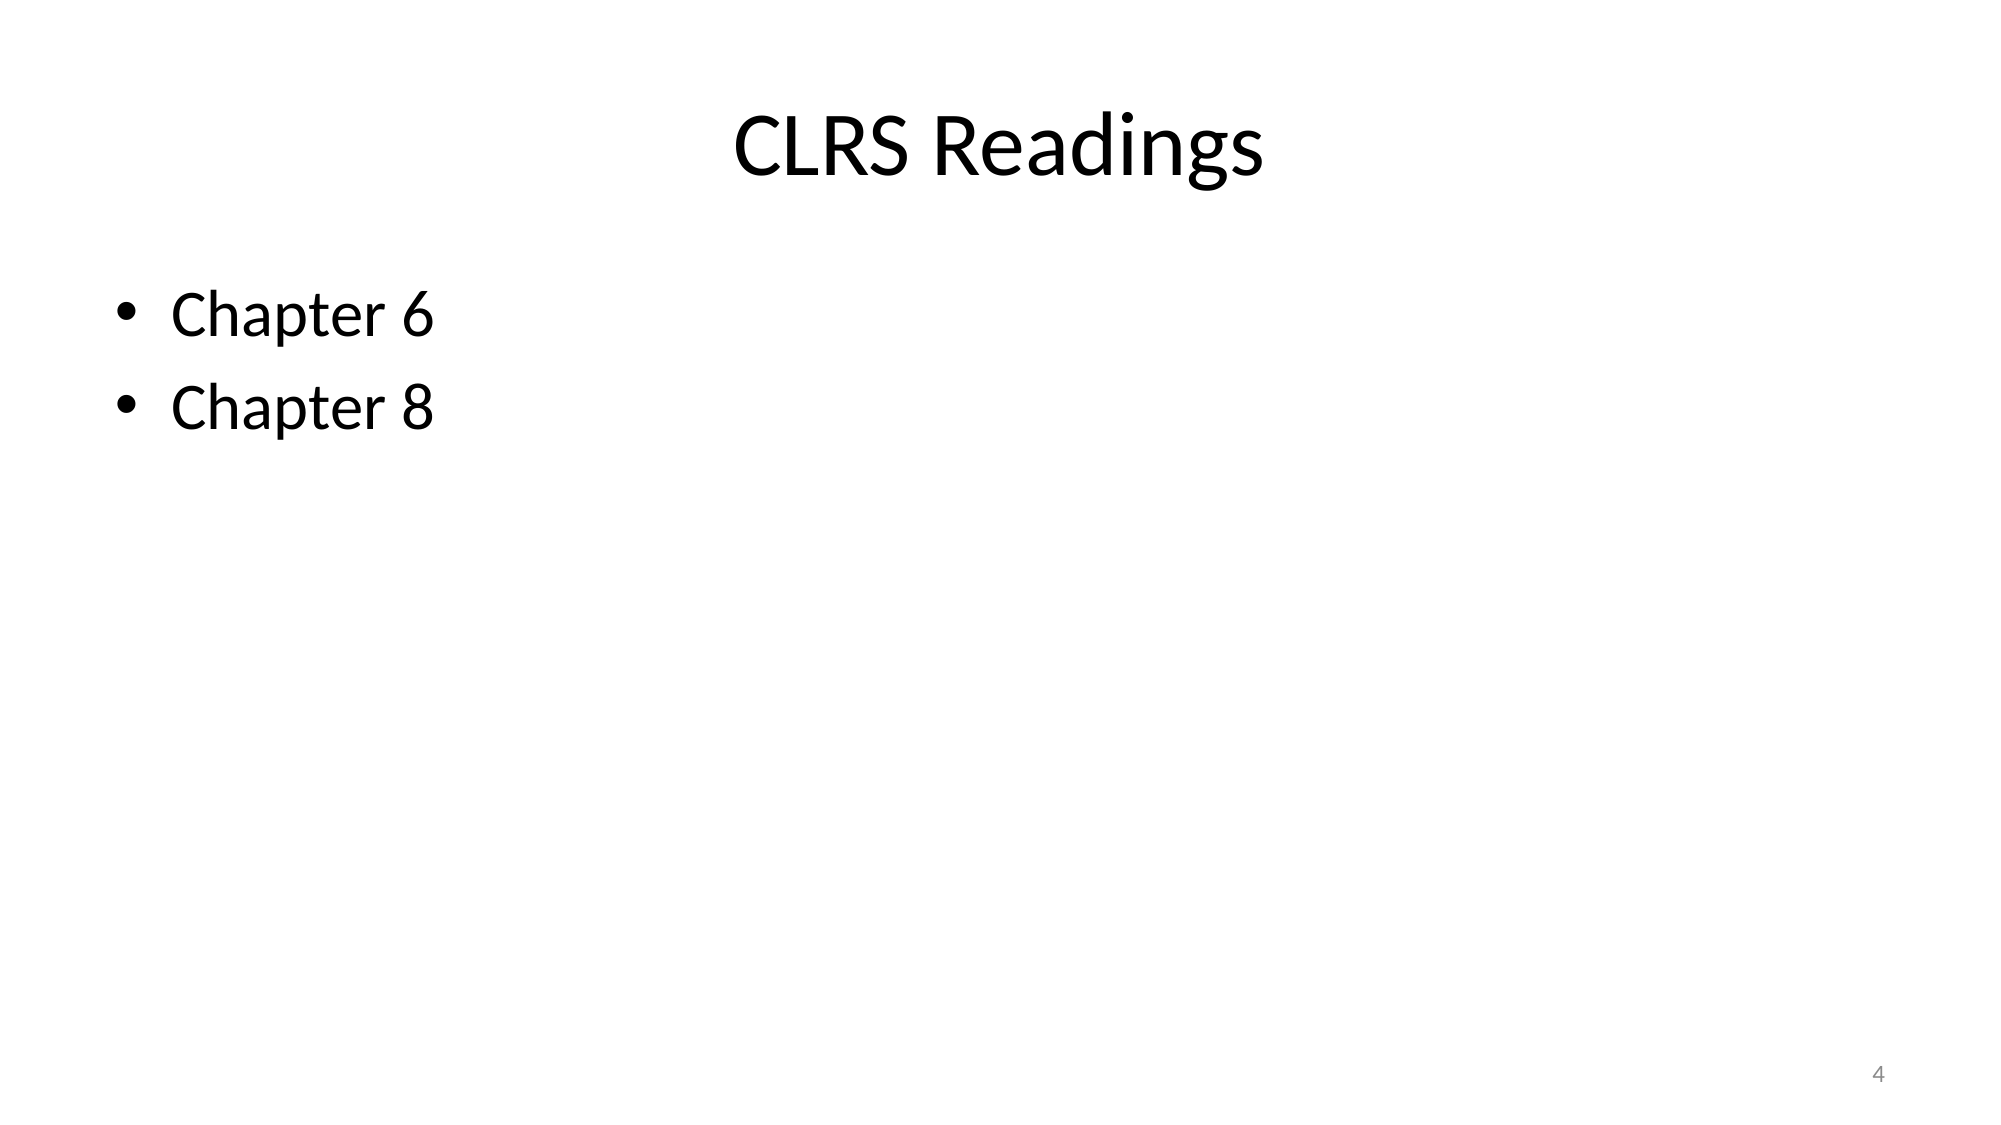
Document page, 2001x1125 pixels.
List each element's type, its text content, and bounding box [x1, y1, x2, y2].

slide_number 4 [1433, 1042, 1900, 1103]
title CLRS Readings [99, 45, 1900, 233]
list Chapter 6 Chapter 8 [99, 262, 1900, 1005]
